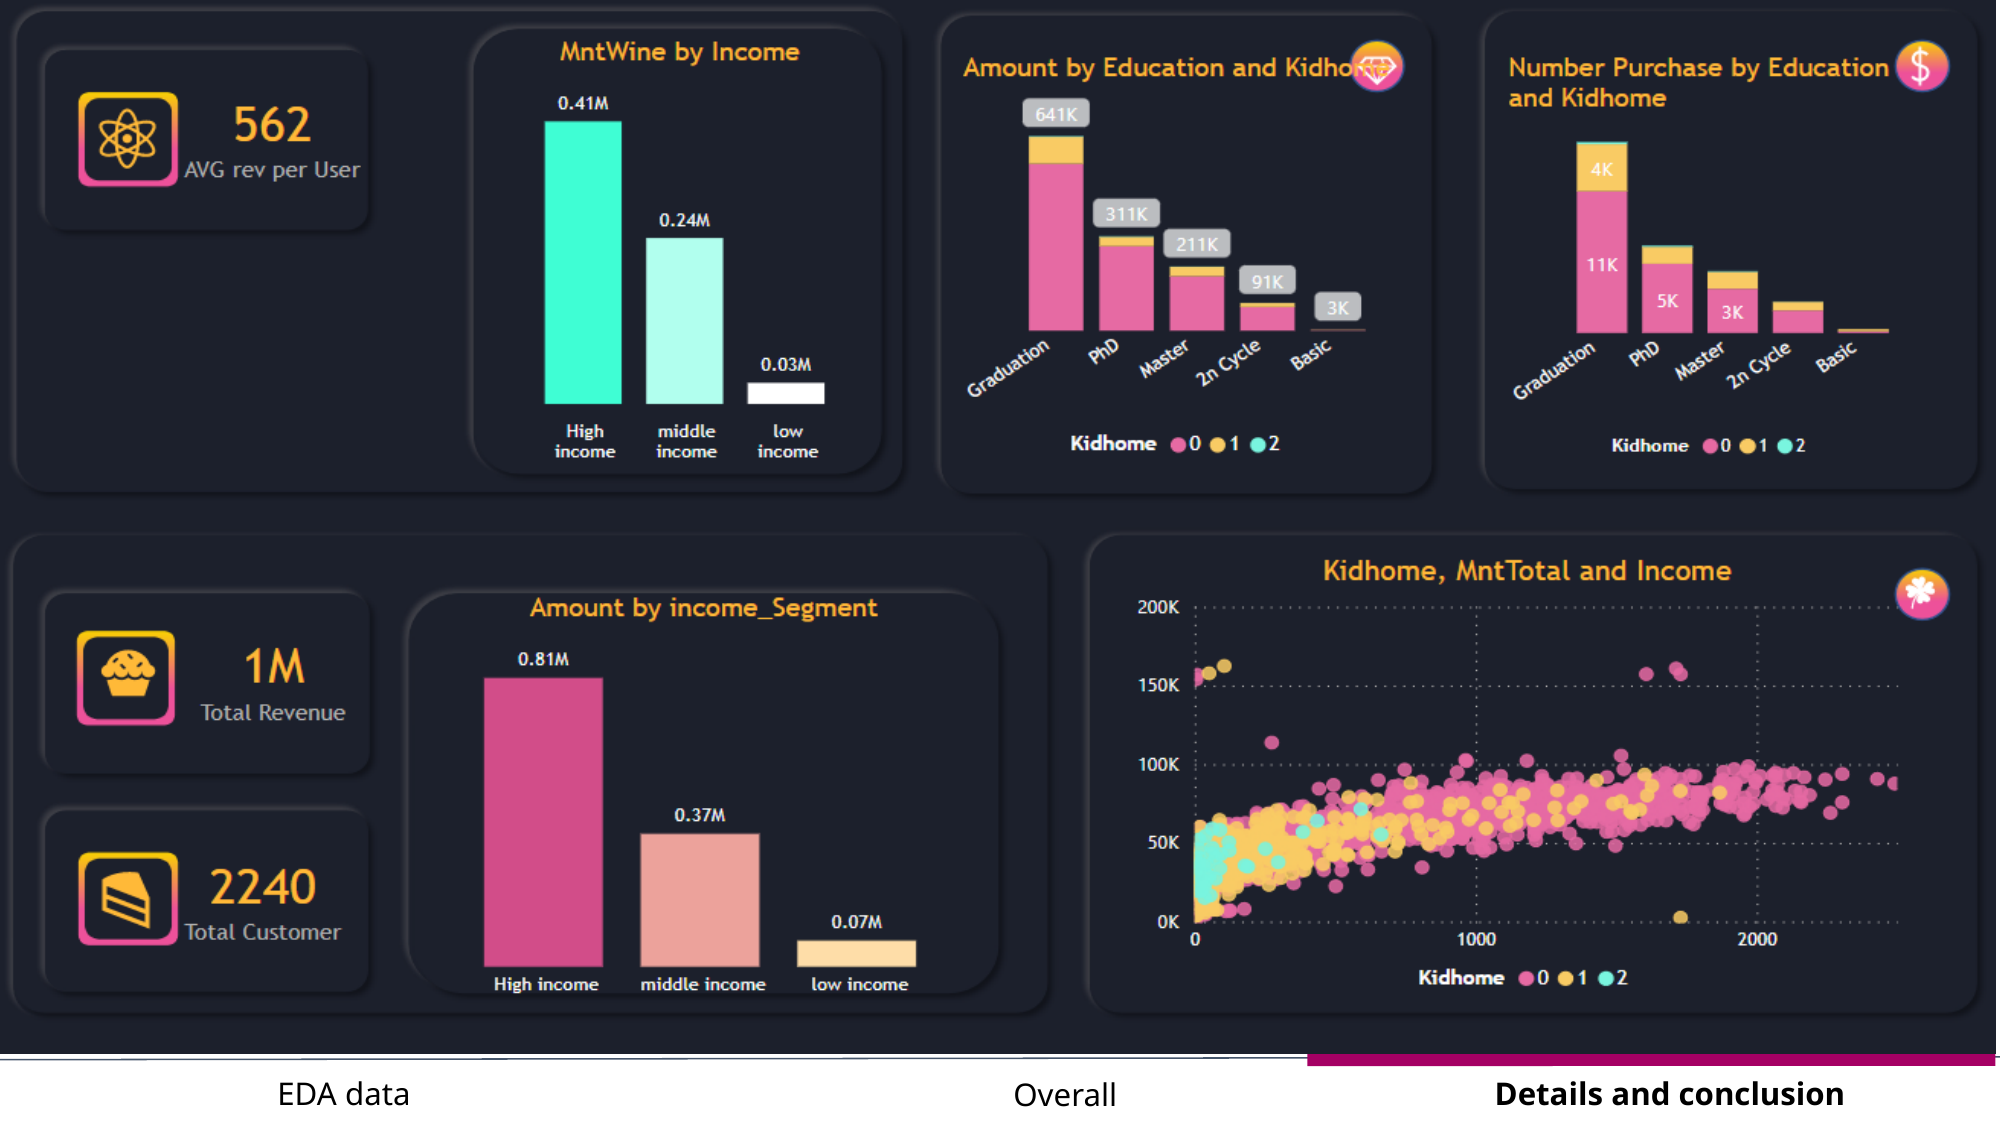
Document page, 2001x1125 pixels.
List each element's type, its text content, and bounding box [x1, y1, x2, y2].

text_box Details and conclusion [1426, 1071, 1914, 1125]
picture [0, 0, 1997, 1055]
text_box EDA data [100, 1071, 588, 1125]
text_box Overall [821, 1071, 1309, 1125]
